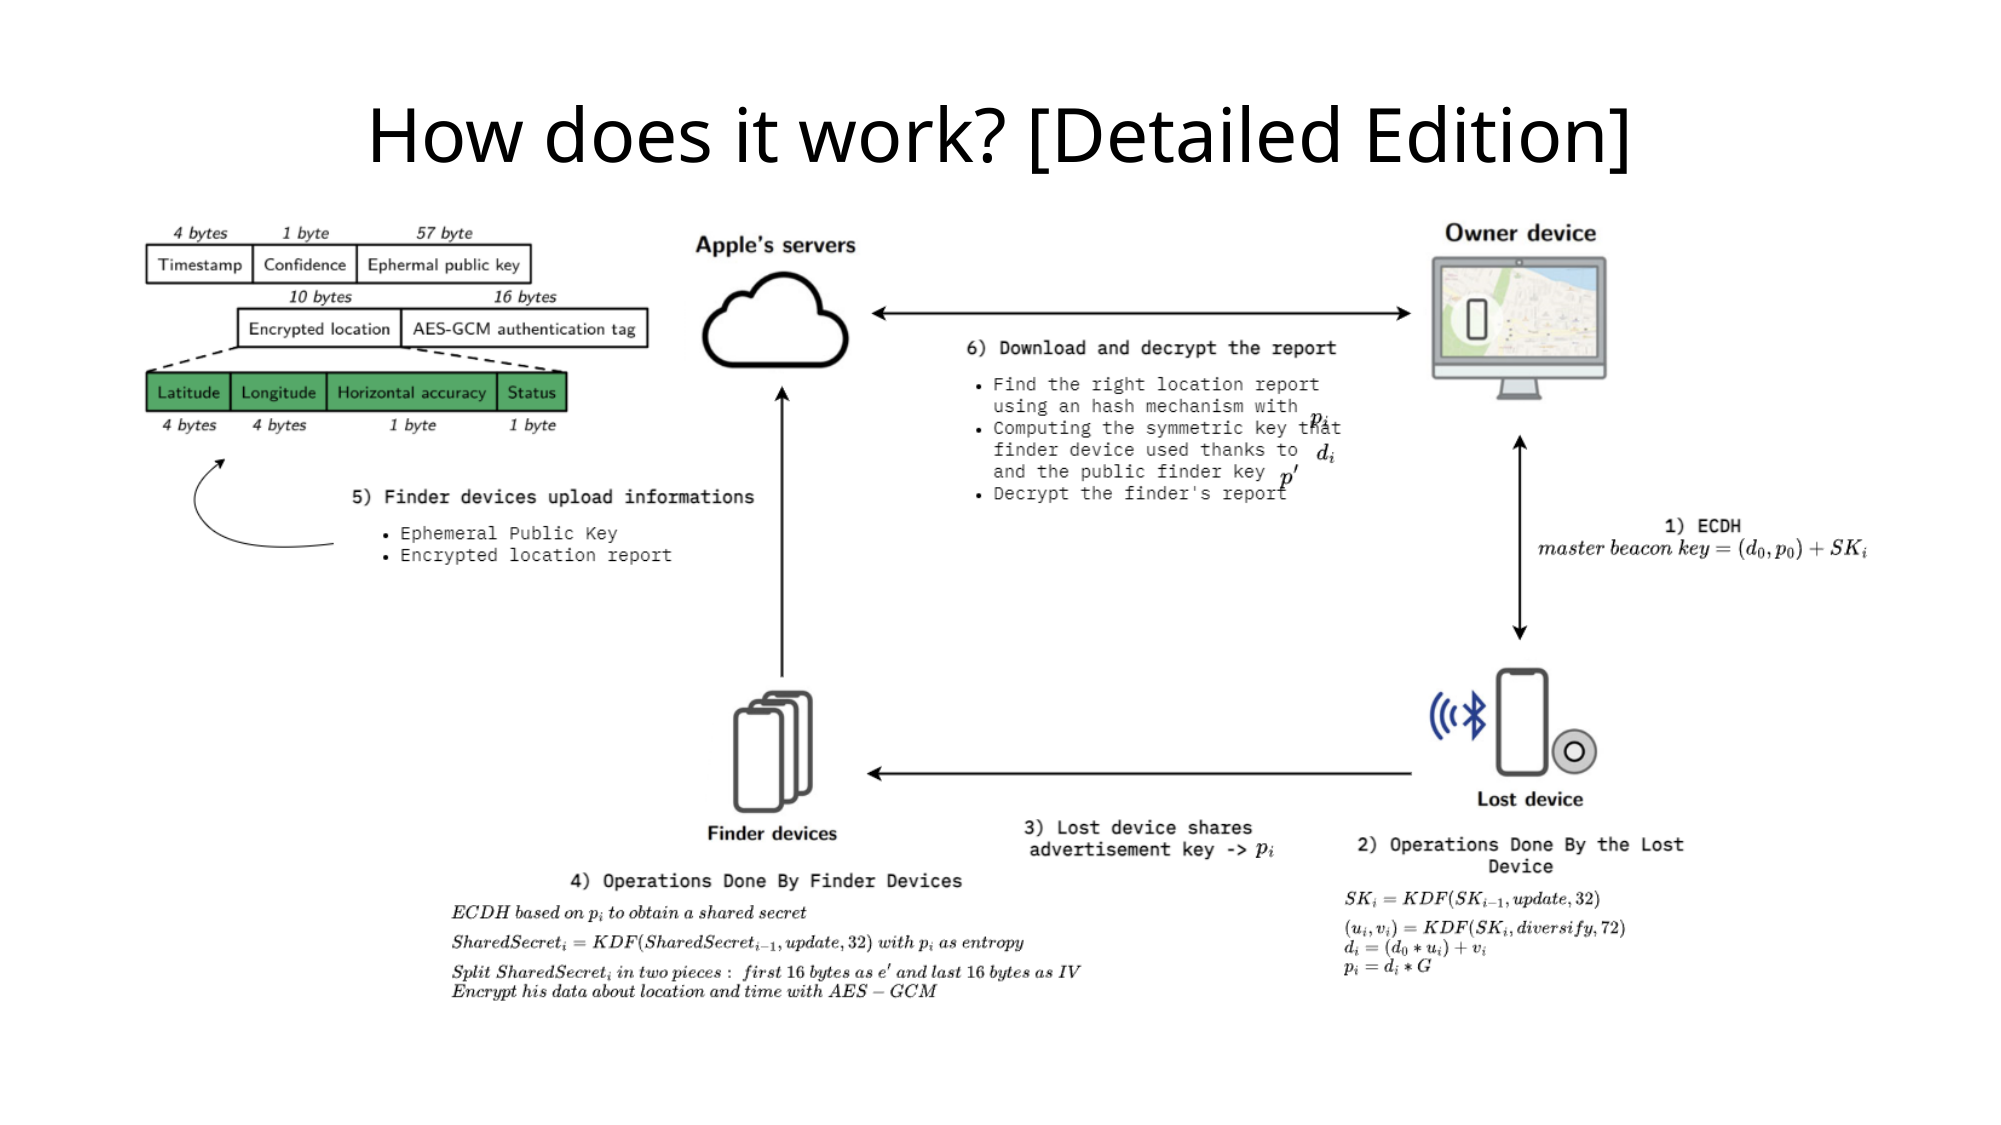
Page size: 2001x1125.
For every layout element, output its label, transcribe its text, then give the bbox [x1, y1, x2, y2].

picture [128, 216, 1872, 1076]
title How does it work? [Detailed Edition] [137, 59, 1863, 216]
